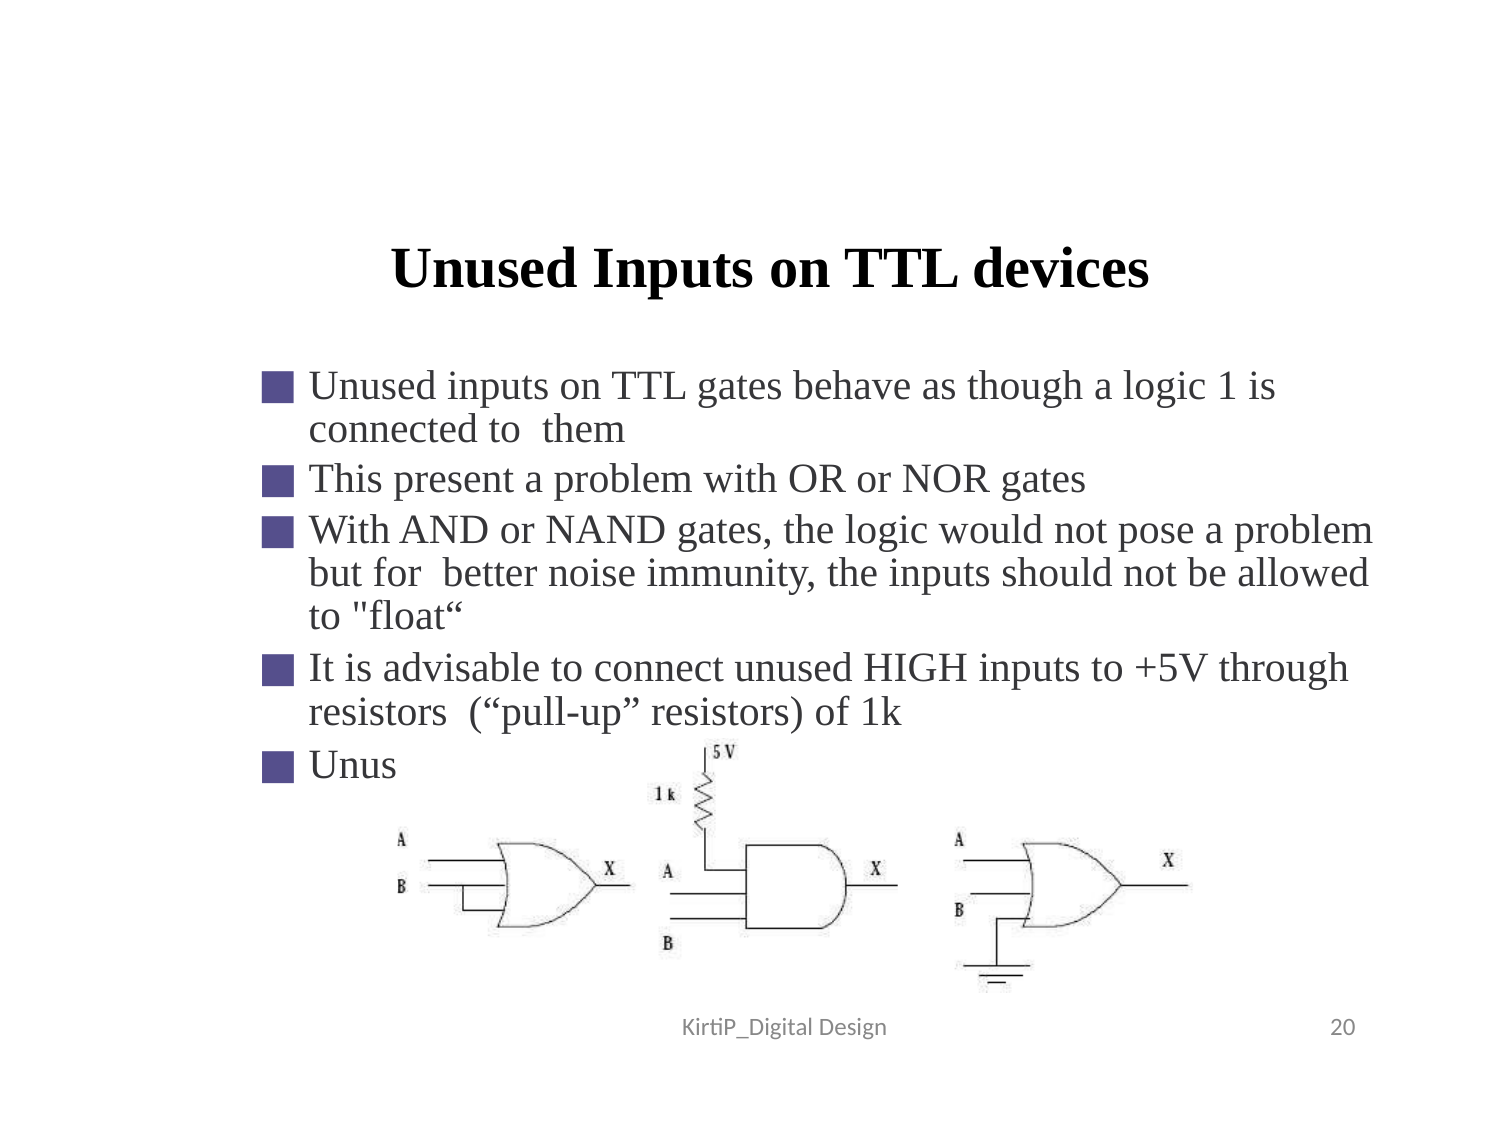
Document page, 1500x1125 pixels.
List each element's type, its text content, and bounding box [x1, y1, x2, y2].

text_box [397, 738, 1194, 993]
title Unused Inputs on TTL devices [251, 168, 1288, 358]
text_box Unused inputs on TTL gates behave as though a logic 1 is connected to them This present a problem with OR or NOR gates With AND or NAND gates, the logic would not pose a problem but for better noise immunity, the inputs should not be allowed to "float“ It is advisable to connect unused HIGH inputs to +5V through resistors (“pull-up” resistors) of 1k Unused inputs should be connected as follows [256, 354, 1391, 787]
footer KirtiP_Digital Design [663, 993, 905, 1125]
slide_number ‹#› [1315, 787, 1356, 1125]
